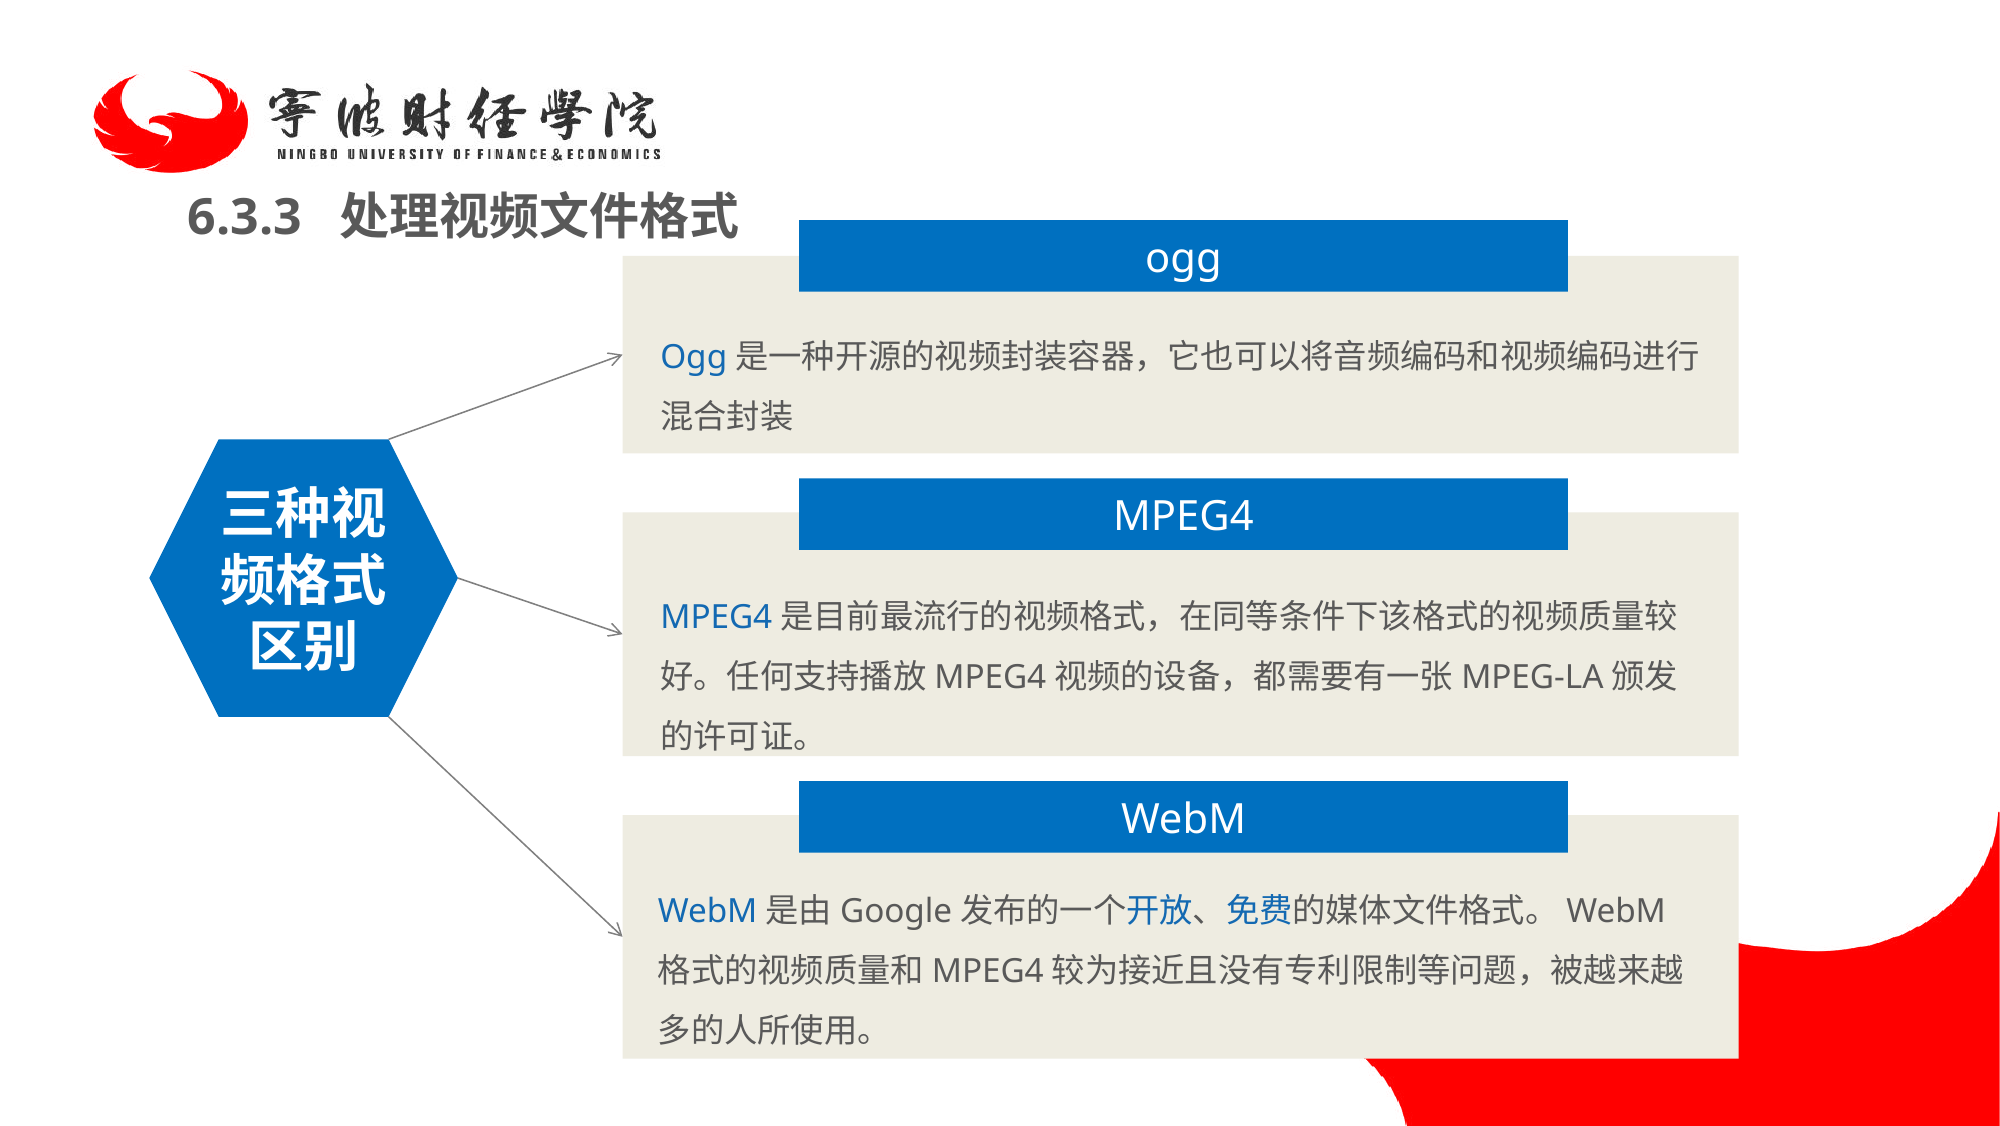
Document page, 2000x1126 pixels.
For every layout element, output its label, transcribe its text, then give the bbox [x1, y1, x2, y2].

picture [0, 0, 2000, 1126]
text_box MPEG4是目前最流行的视频格式，在同等条件下该格式的视频质量较好。任何支持播放MPEG4视频的设备，都需要有一张MPEG-LA颁发的许可证。 [645, 567, 1721, 763]
text_box [621, 510, 1741, 758]
text_box MPEG4 [797, 476, 1570, 552]
text_box [621, 254, 1741, 456]
text_box ogg [797, 218, 1570, 294]
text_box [457, 577, 623, 635]
text_box 6.3.3 处理视频文件格式 [187, 173, 827, 257]
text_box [388, 716, 623, 938]
text_box [621, 813, 1741, 1061]
text_box 三种视频格式区别 [147, 437, 460, 719]
text_box WebM [797, 779, 1570, 855]
text_box WebM是由Google发布的一个开放、免费的媒体文件格式。WebM格式的视频质量和MPEG4较为接近且没有专利限制等问题，被越来越多的人所使用。 [642, 861, 1721, 1057]
text_box Ogg是一种开源的视频封装容器，它也可以将音频编码和视频编码进行混合封装 [645, 308, 1721, 443]
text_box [388, 354, 623, 440]
